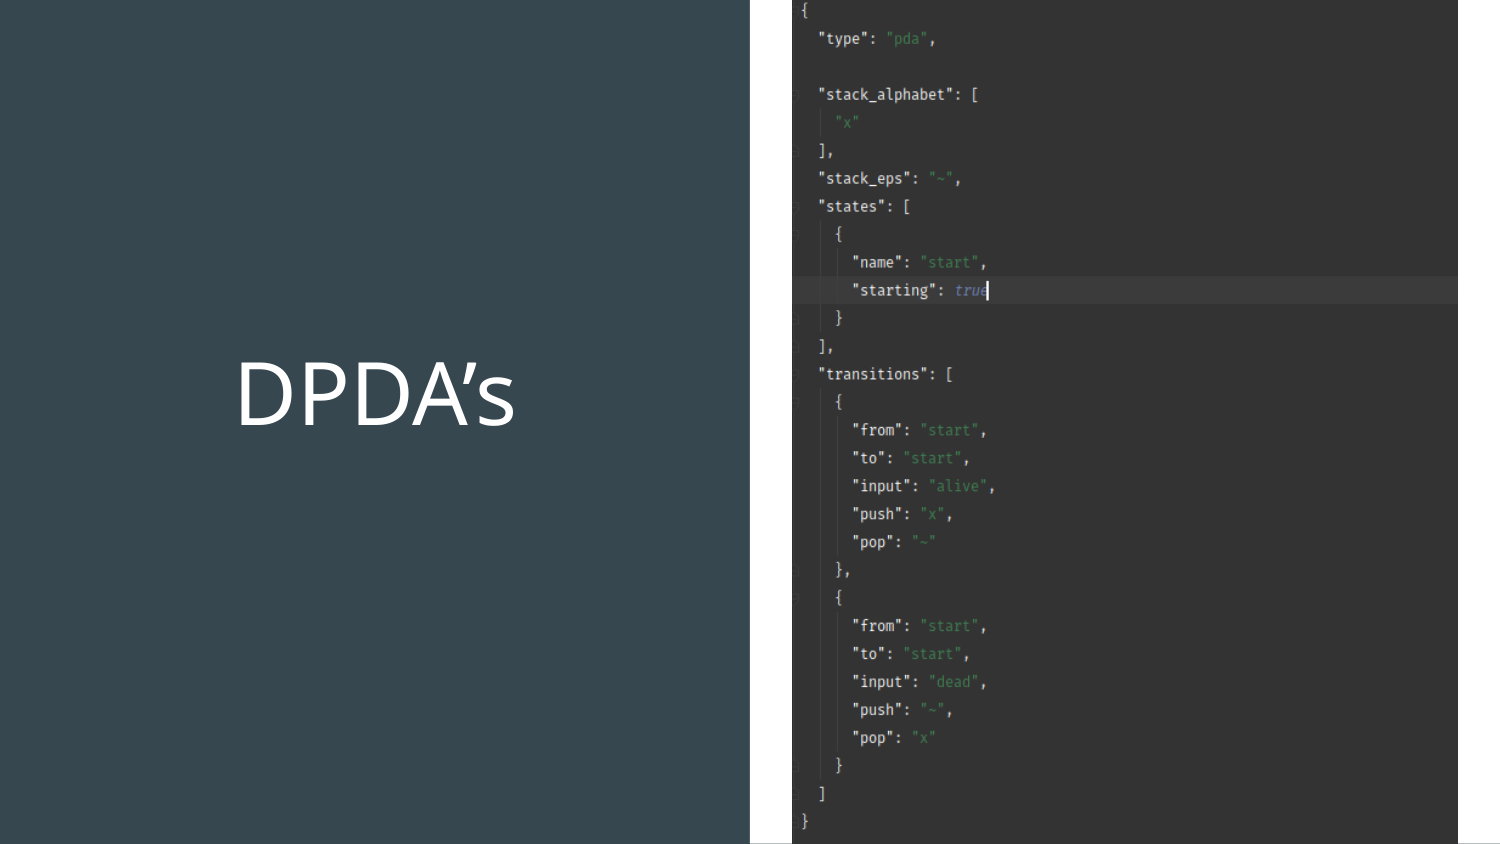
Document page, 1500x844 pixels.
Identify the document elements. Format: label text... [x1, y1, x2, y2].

title DPDA’s [43, 177, 708, 458]
picture [792, 0, 1458, 844]
